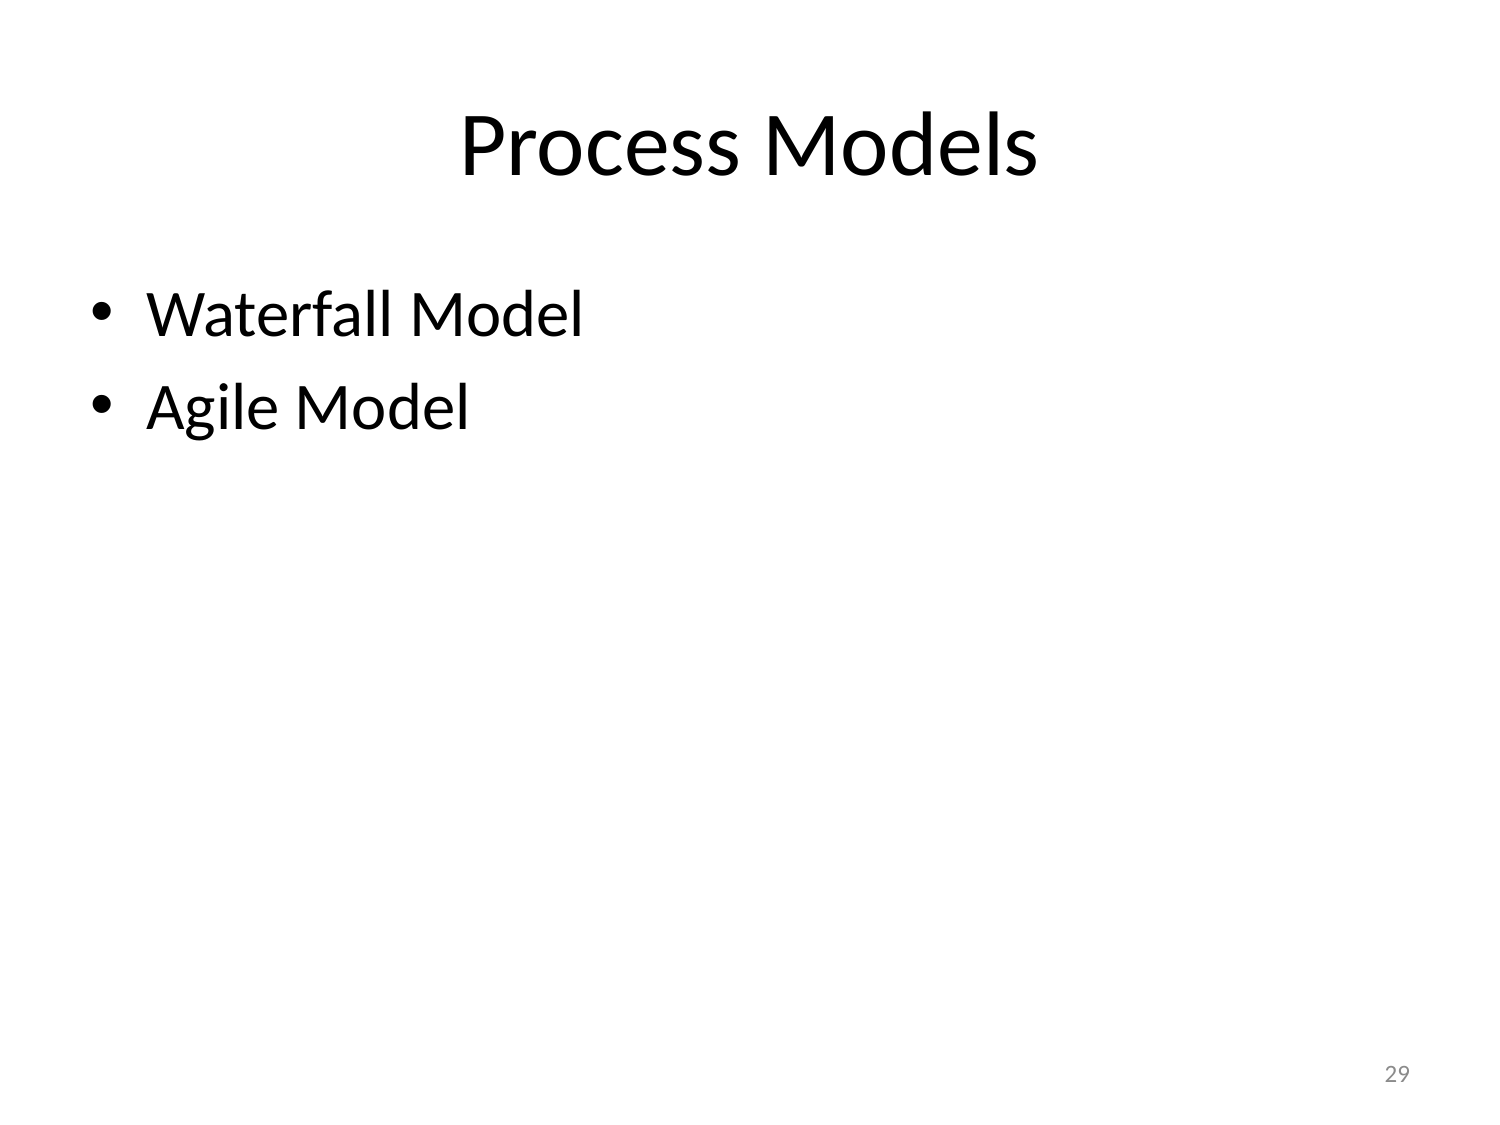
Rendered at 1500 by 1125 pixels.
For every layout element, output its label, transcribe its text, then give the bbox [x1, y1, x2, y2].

title Process Models [75, 45, 1425, 233]
list Waterfall Model Agile Model [75, 262, 1425, 1005]
slide_number 29 [1074, 1042, 1425, 1103]
